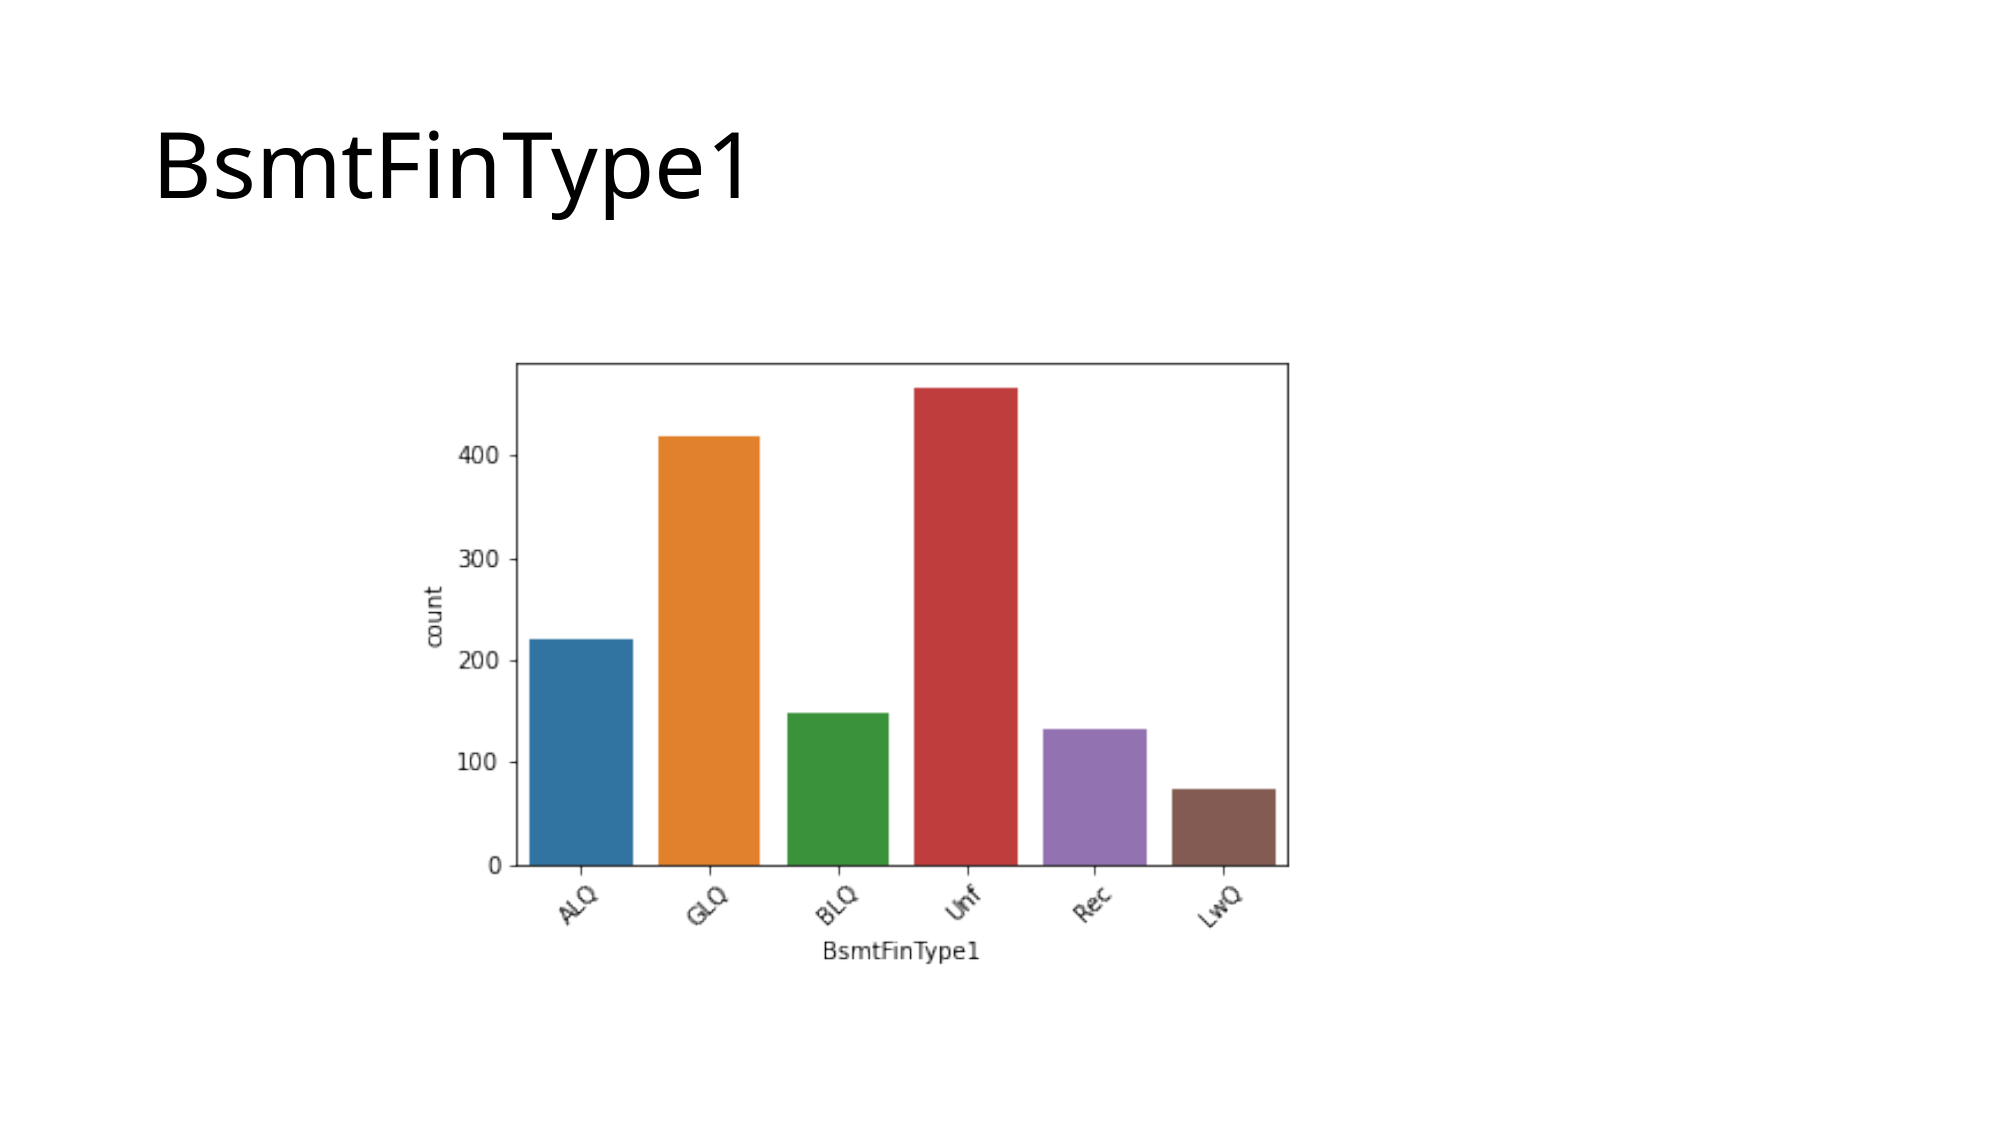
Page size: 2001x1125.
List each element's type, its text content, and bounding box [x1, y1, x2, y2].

title BsmtFinType1 [137, 59, 1863, 278]
picture [408, 347, 1304, 981]
